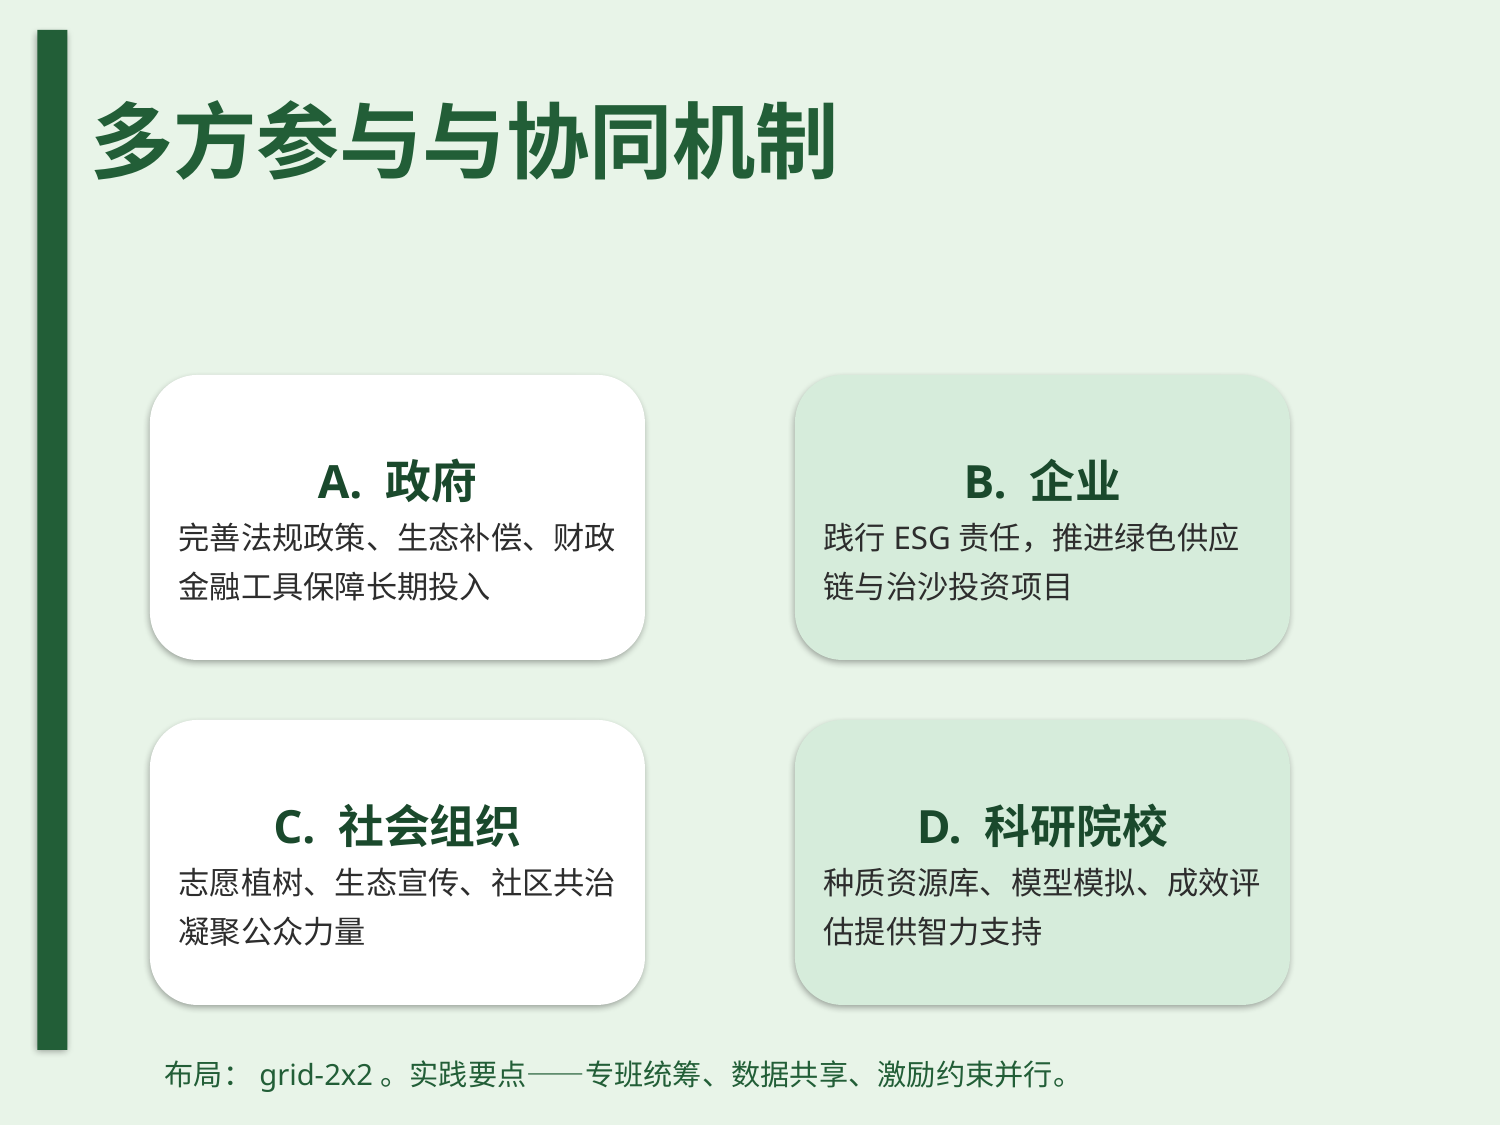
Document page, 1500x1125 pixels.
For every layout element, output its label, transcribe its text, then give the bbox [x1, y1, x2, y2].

title 多方参与与协同机制 [75, 45, 1425, 233]
text_box A. 政府 完善法规政策、生态补偿、财政金融工具保障长期投入 [149, 374, 646, 661]
text_box D. 科研院校 种质资源库、模型模拟、成效评估提供智力支持 [794, 719, 1291, 1006]
text_box 布局：grid-2x2。实践要点——专班统筹、数据共享、激励约束并行。 [149, 1034, 1440, 1099]
text_box C. 社会组织 志愿植树、生态宣传、社区共治凝聚公众力量 [149, 719, 646, 1006]
text_box B. 企业 践行ESG责任，推进绿色供应链与治沙投资项目 [794, 374, 1291, 661]
text_box [37, 29, 68, 1051]
